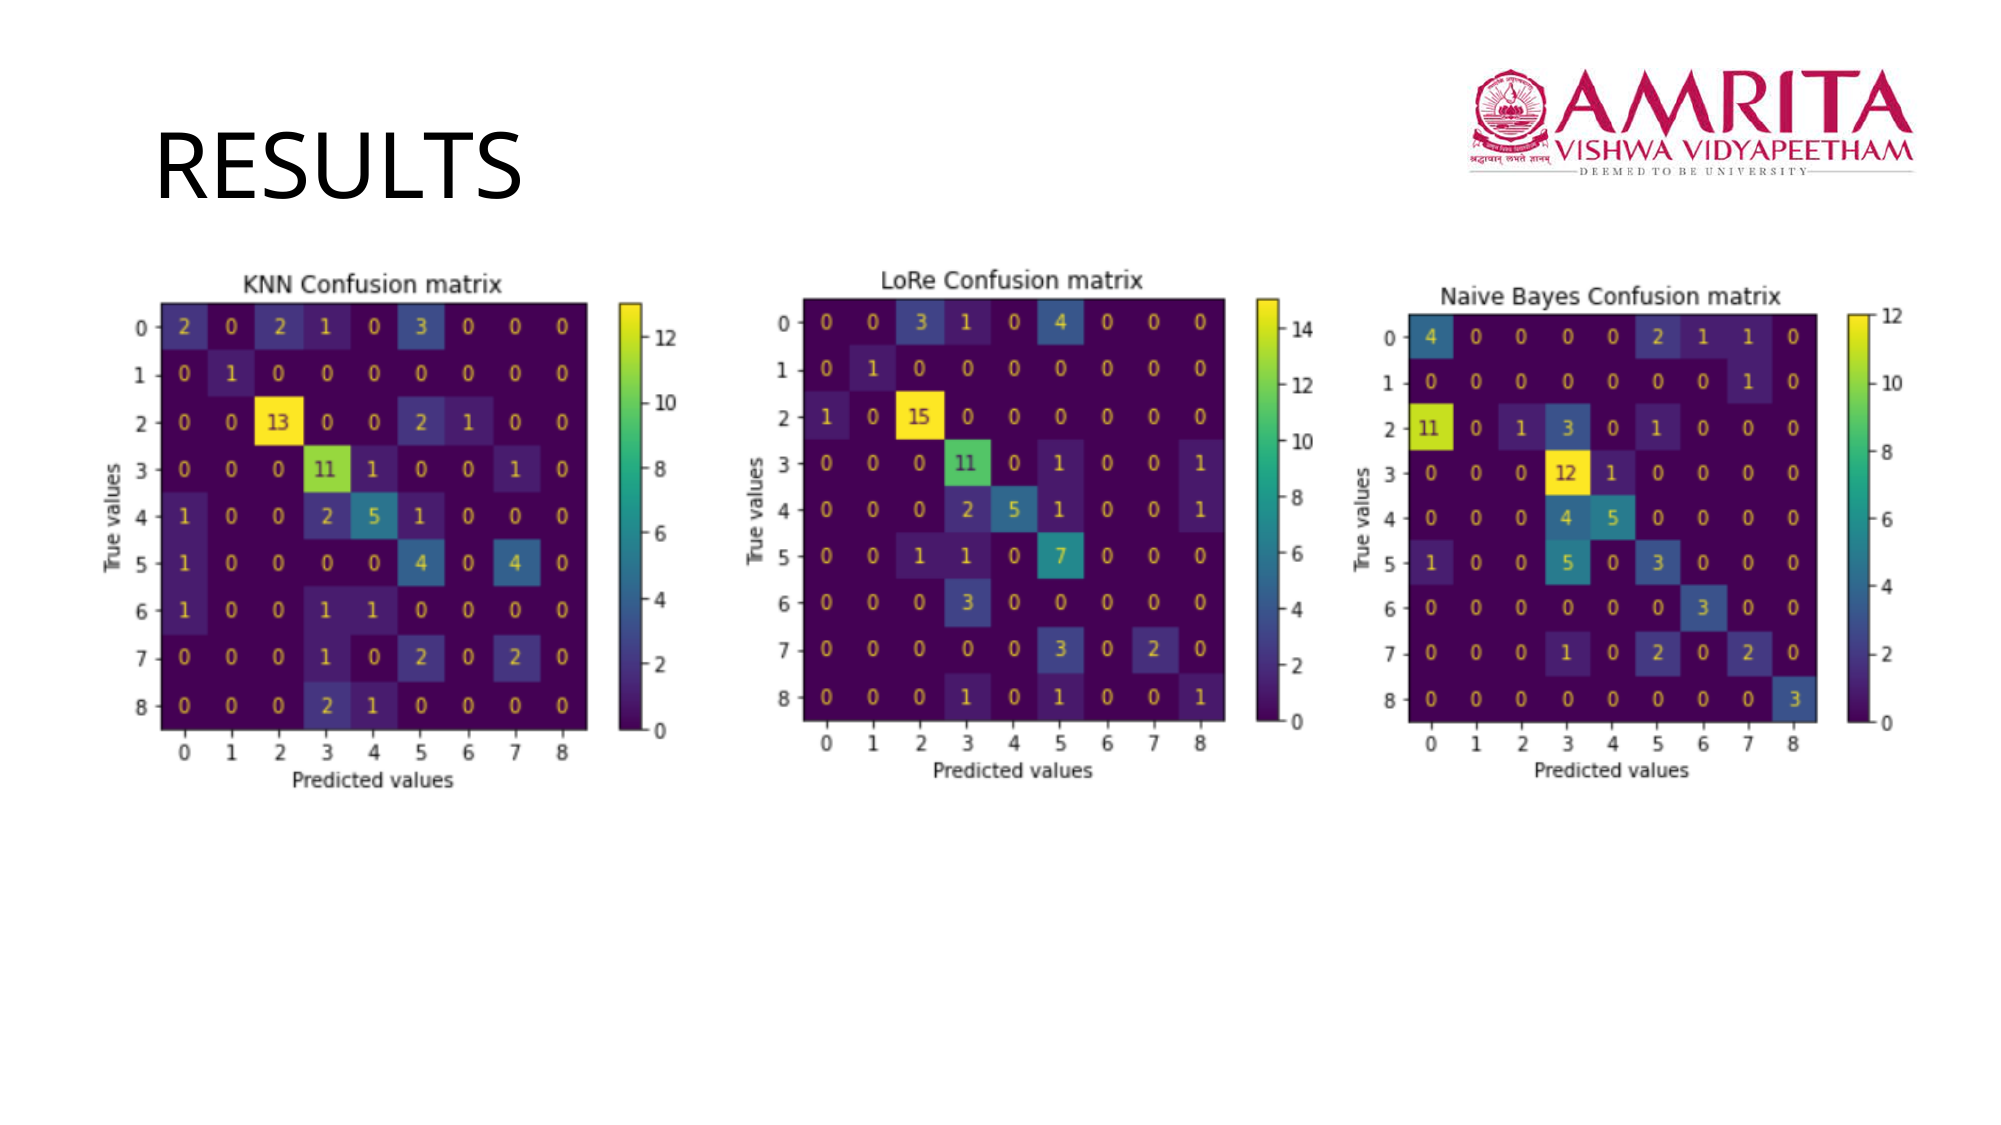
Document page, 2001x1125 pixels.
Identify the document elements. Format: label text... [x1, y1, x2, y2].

picture [686, 250, 1989, 794]
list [79, 260, 715, 794]
picture [1467, 68, 1918, 176]
title RESULTS [137, 59, 1863, 267]
